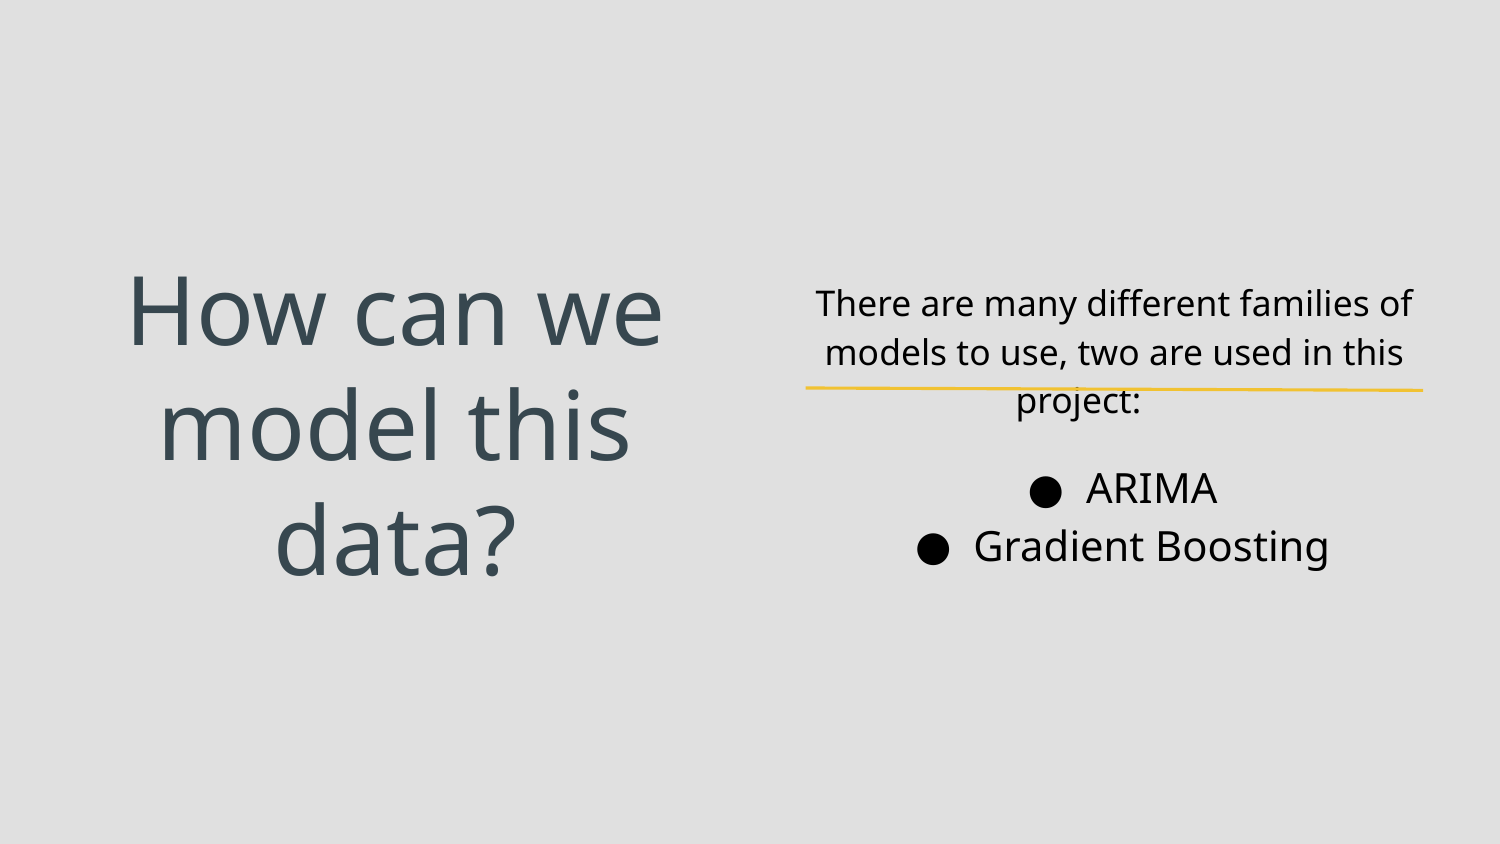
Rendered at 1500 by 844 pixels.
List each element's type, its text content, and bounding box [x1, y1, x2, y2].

title How can we model this data? [80, 86, 710, 758]
list There are many different families of models to use, two are used in this project: ARIMA Gradient Boosting [750, 118, 1479, 725]
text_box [805, 387, 1424, 391]
